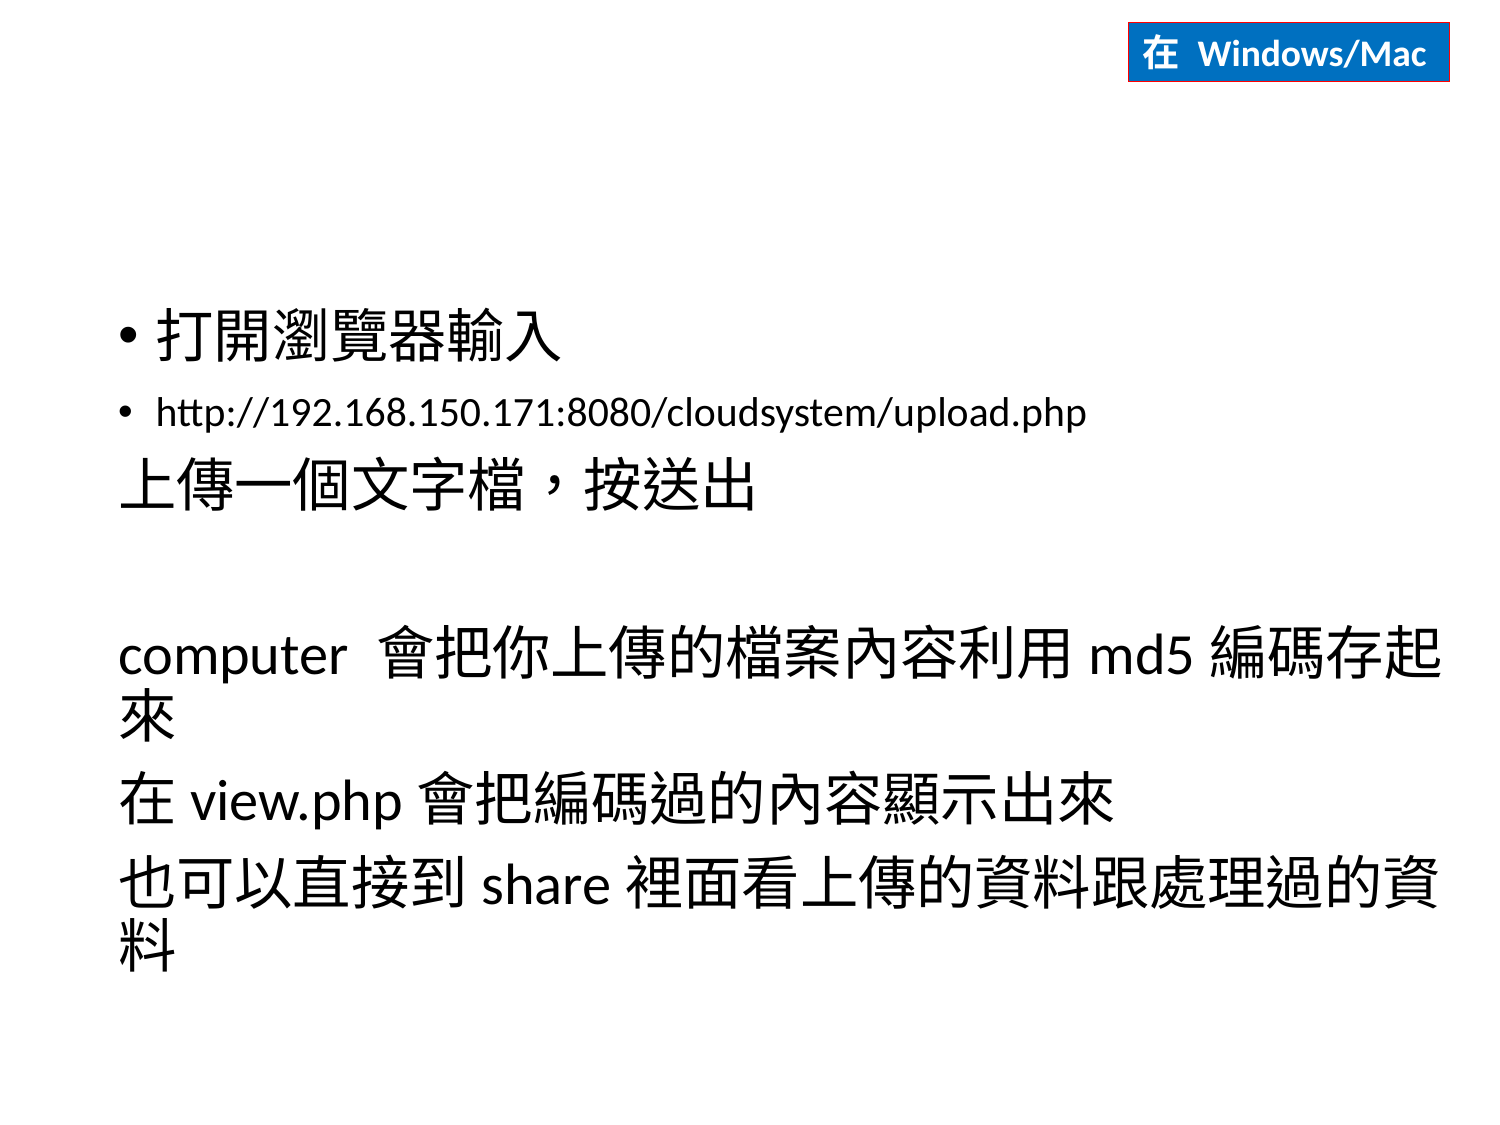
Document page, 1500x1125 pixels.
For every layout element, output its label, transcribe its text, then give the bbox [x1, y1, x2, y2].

text_box 在 Windows/Mac [1128, 22, 1450, 82]
list 打開瀏覽器輸入 http://192.168.150.171:8080/cloudsystem/upload.php 上傳一個文字檔，按送出 computer 會把你上傳的檔案內容利用md5編碼存起來 在view.php會把編碼過的內容顯示出來 也可以直接到share裡面看上傳的資料跟處理過的資料 [103, 299, 1483, 1014]
